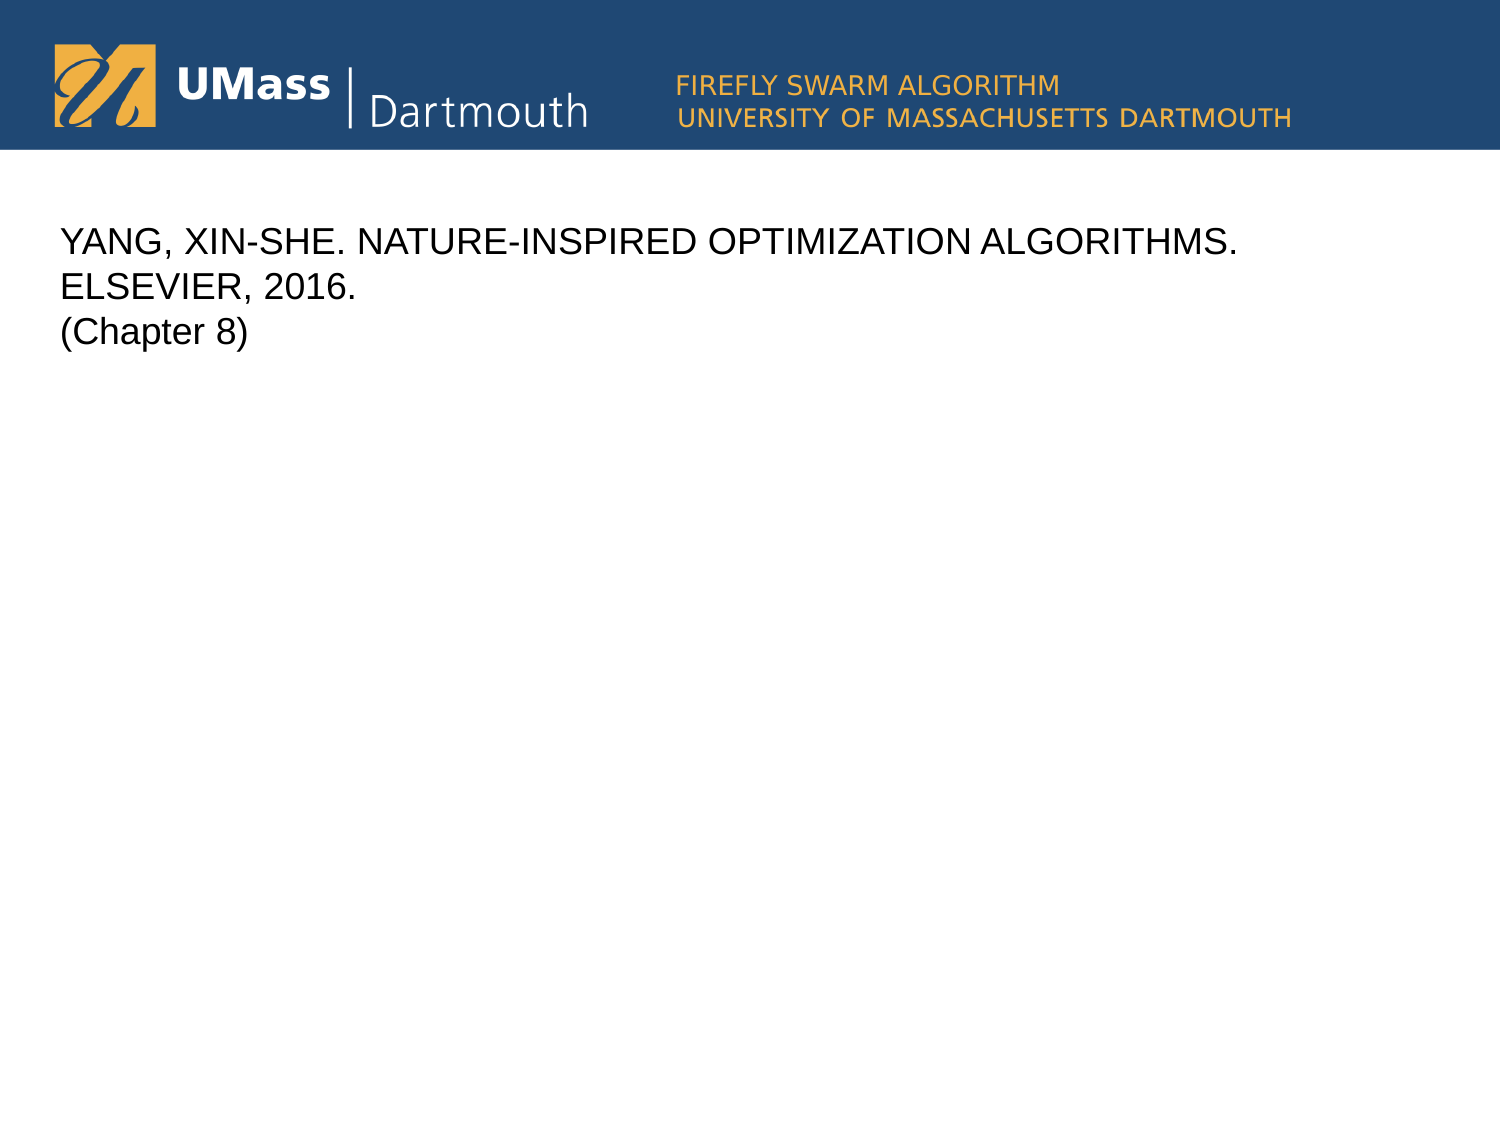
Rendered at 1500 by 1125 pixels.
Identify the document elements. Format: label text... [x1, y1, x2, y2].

picture [0, 0, 1500, 150]
text_box YANG, XIN-SHE. NATURE-INSPIRED OPTIMIZATION ALGORITHMS. ELSEVIER, 2016. (Chapter 8) [45, 209, 1350, 360]
text_box FIREFLY SWARM ALGORITHM [674, 68, 1500, 101]
